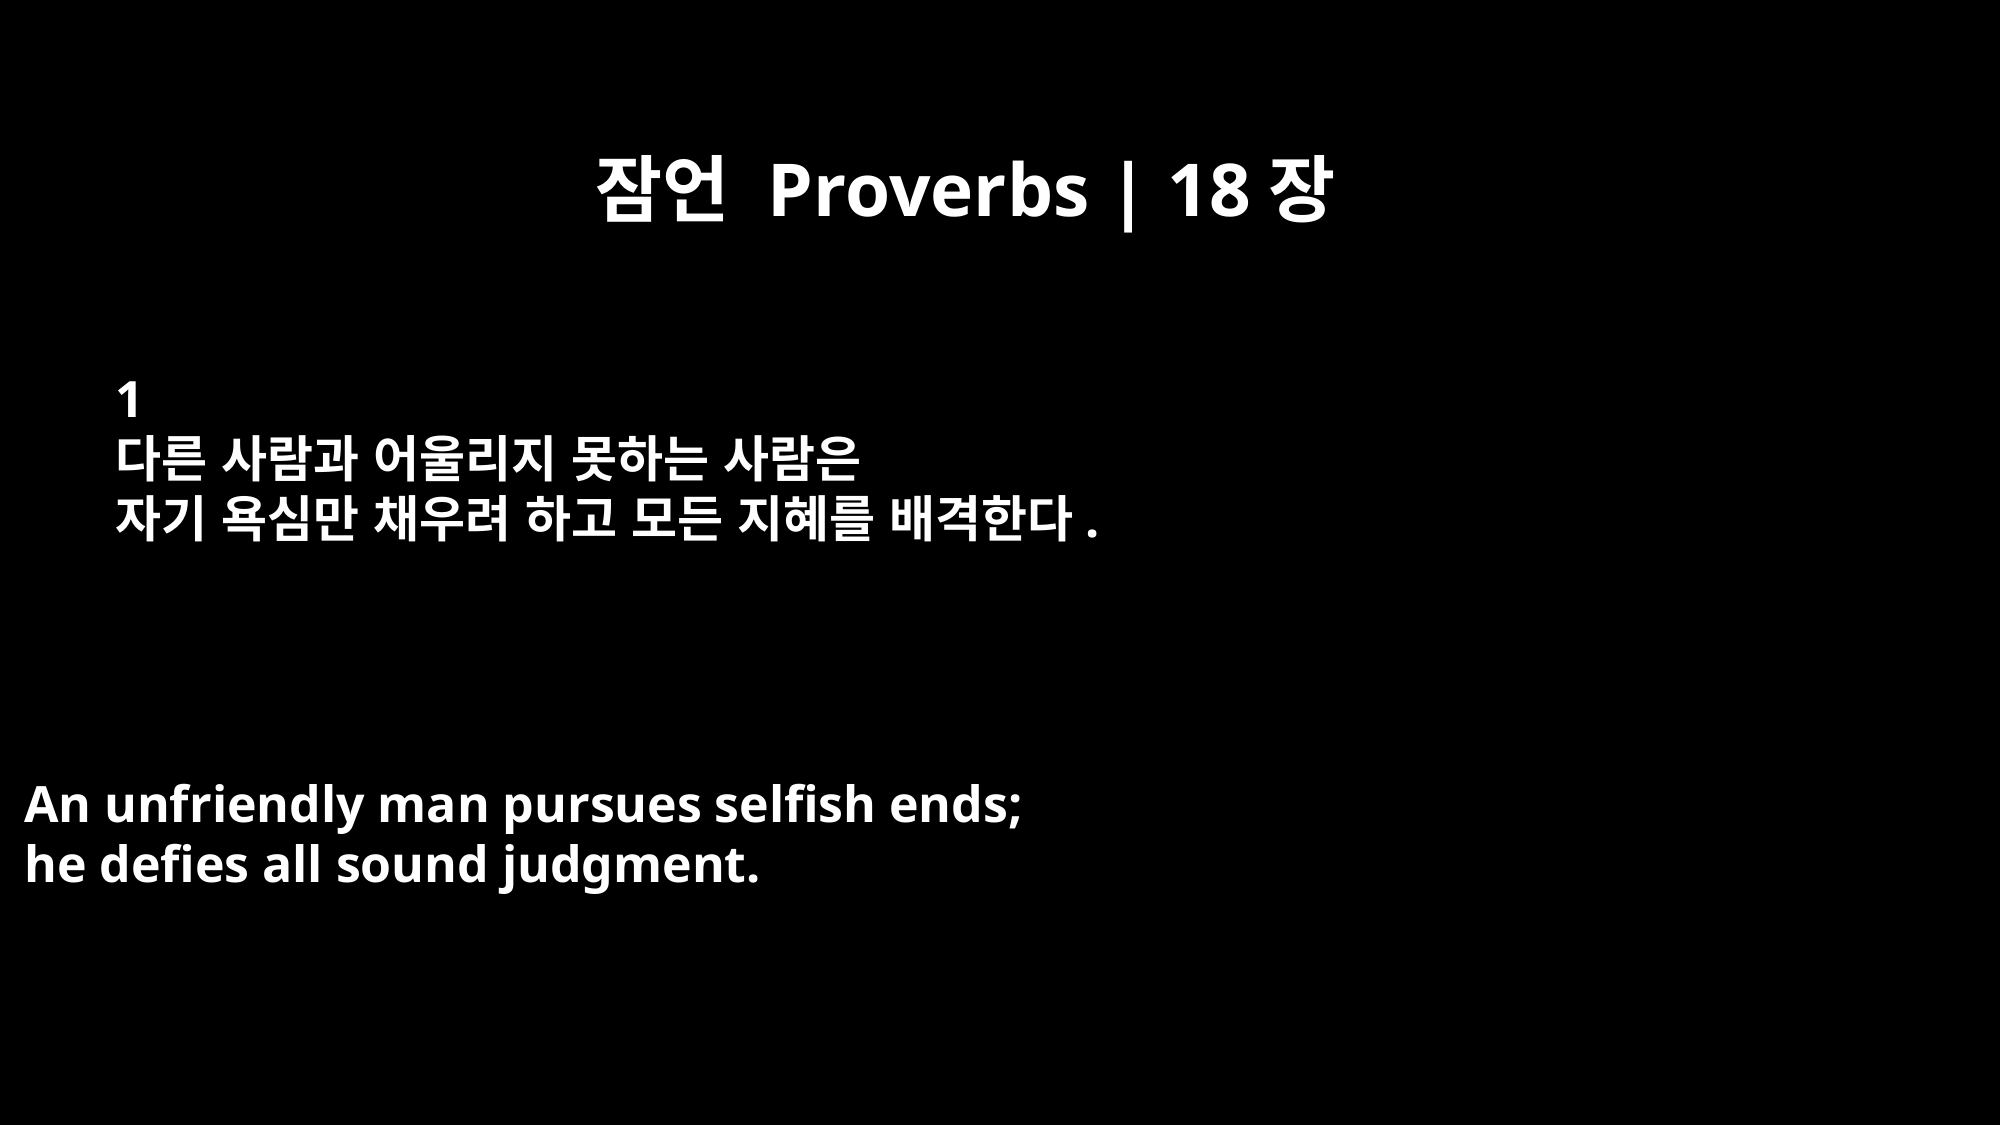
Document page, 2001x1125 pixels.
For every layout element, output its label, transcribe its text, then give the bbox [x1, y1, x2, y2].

text_box An unfriendly man pursues selfish ends; he defies all sound judgment. [9, 764, 1038, 900]
text_box 잠언 Proverbs | 18장 [580, 136, 1352, 239]
text_box ﻿1 다른 사람과 어울리지 못하는 사람은 자기 욕심만 채우려 하고 모든 지혜를 배격한다. [101, 359, 1116, 555]
